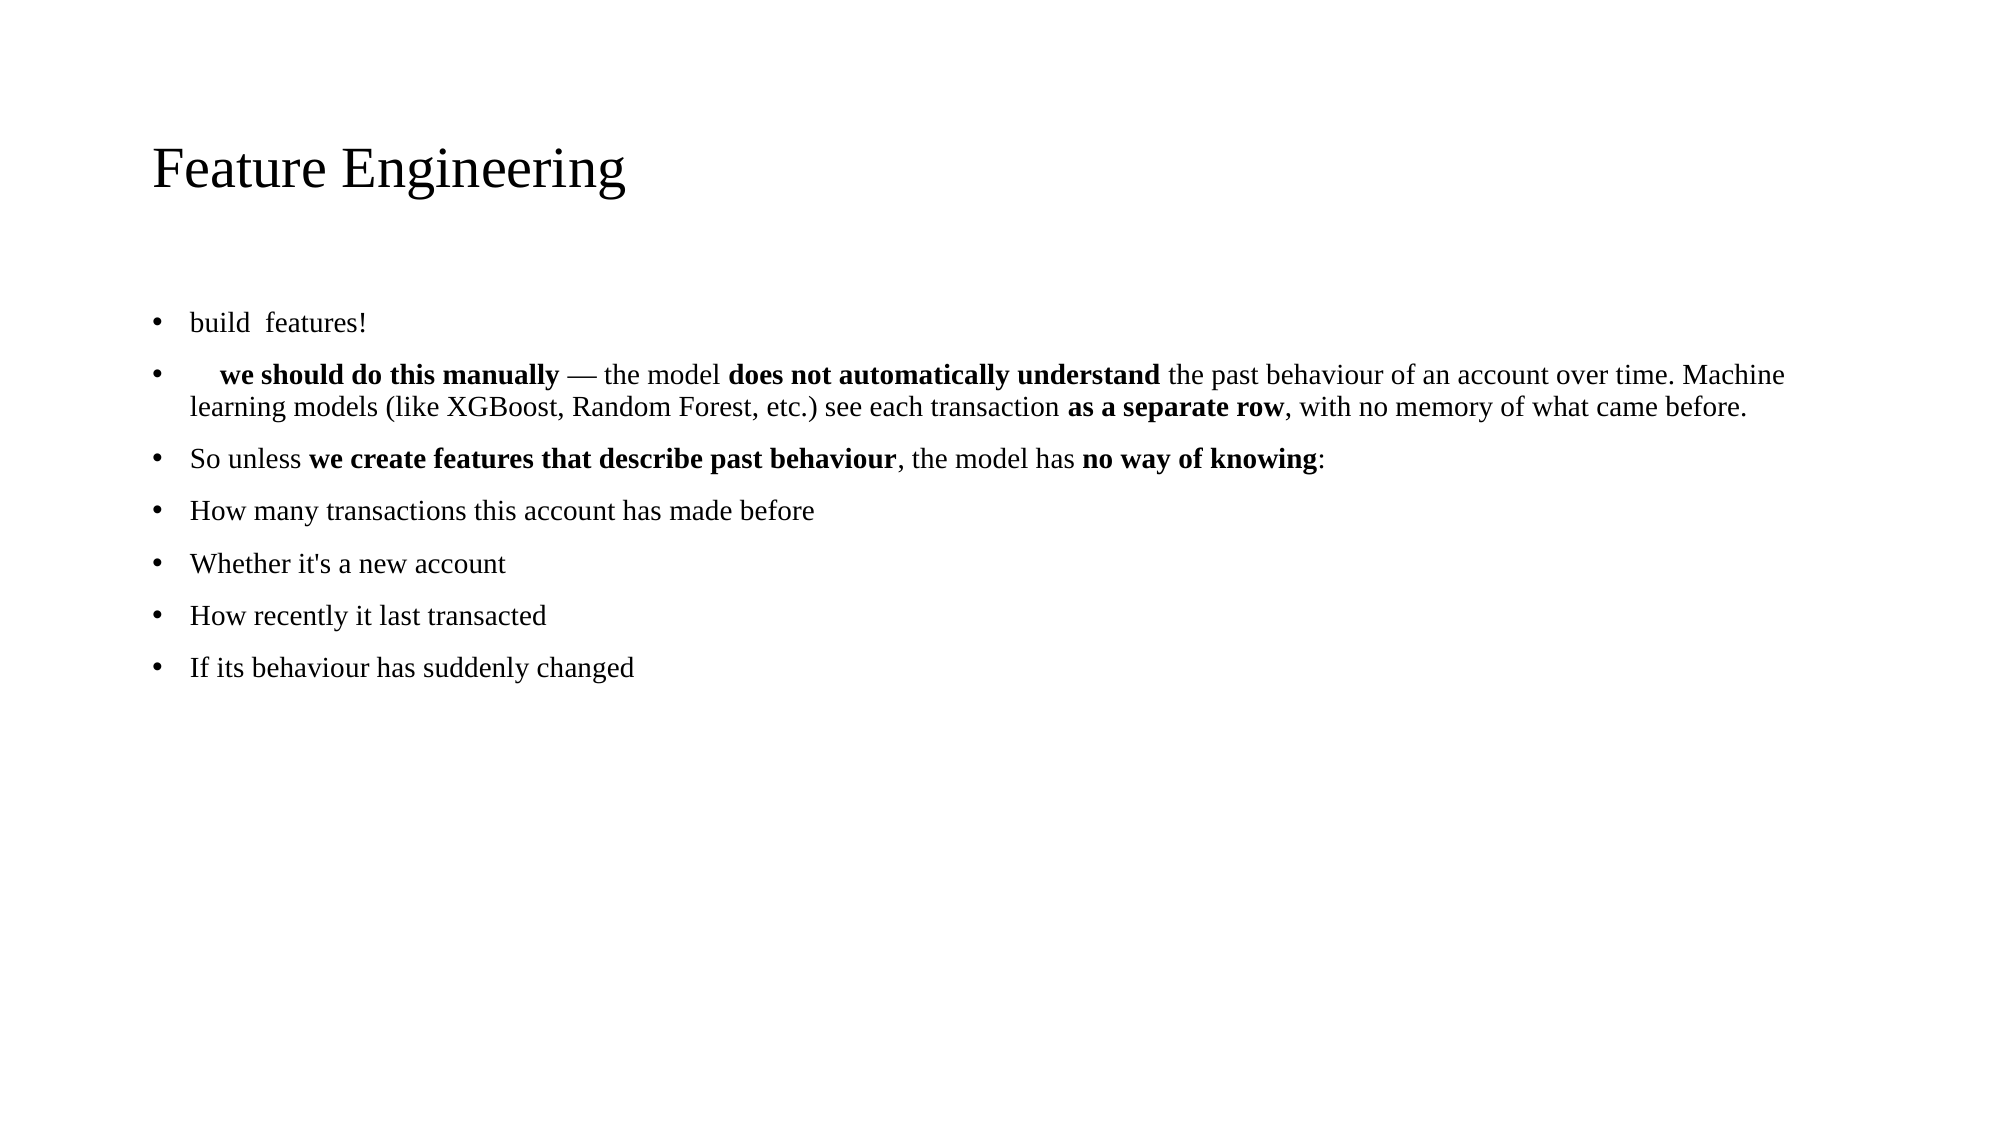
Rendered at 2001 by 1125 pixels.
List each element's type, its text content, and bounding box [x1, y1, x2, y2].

list build features! ✅ we should do this manually — the model does not automatically understand the past behaviour of an account over time. Machine learning models (like XGBoost, Random Forest, etc.) see each transaction as a separate row, with no memory of what came before. So unless we create features that describe past behaviour, the model has no way of knowing: How many transactions this account has made before Whether it's a new account How recently it last transacted If its behaviour has suddenly changed [137, 299, 1863, 1014]
title Feature Engineering [137, 59, 1863, 278]
